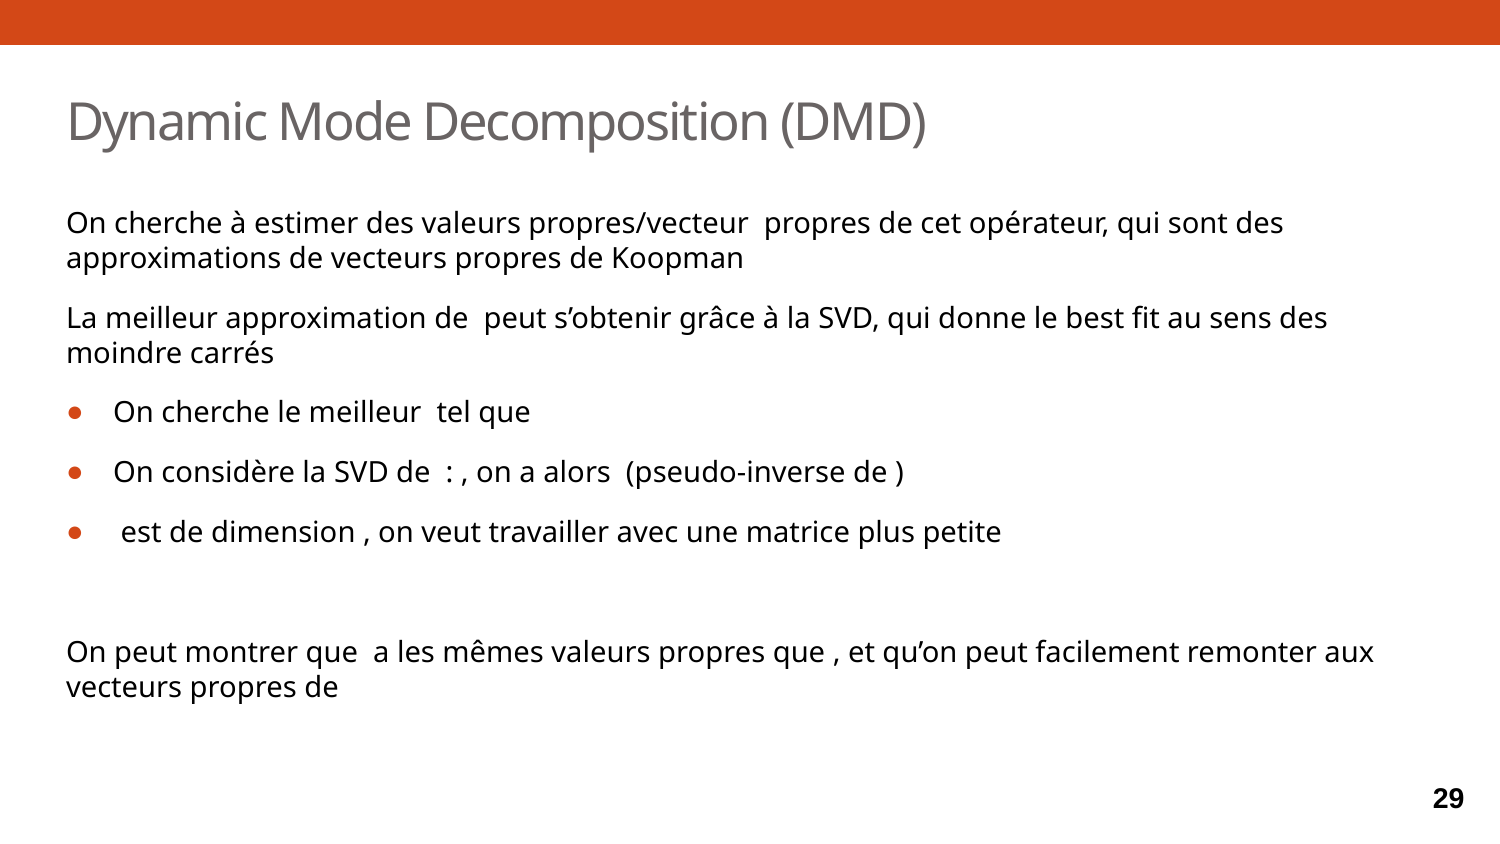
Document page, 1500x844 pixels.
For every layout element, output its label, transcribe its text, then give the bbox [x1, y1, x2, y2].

title Dynamic Mode Decomposition (DMD) [51, 72, 1449, 167]
slide_number 29 [1389, 764, 1480, 830]
